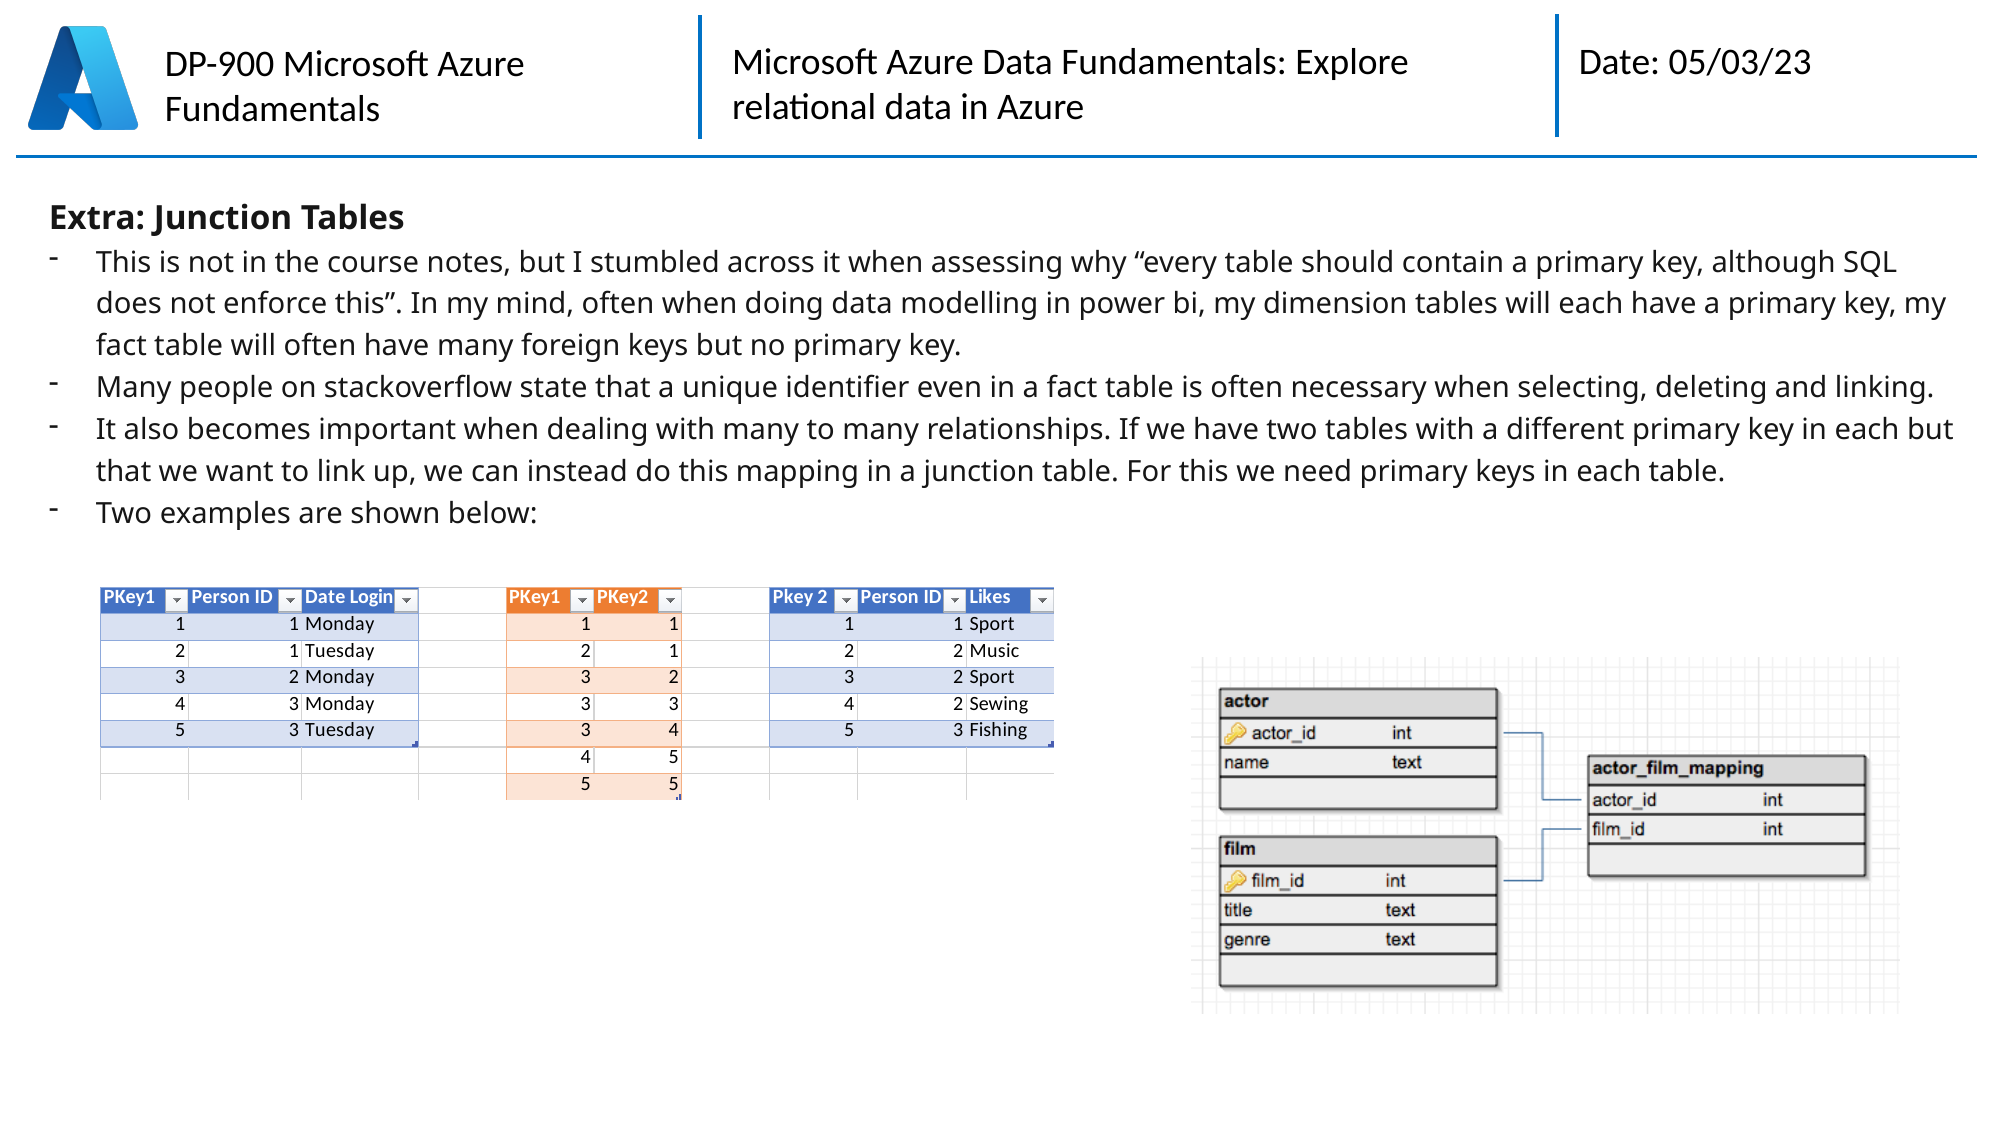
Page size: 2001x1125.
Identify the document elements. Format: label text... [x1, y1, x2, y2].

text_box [16, 13, 1978, 157]
picture [100, 586, 1055, 801]
picture [23, 18, 143, 138]
picture [1191, 657, 1900, 1014]
text_box Extra: Junction Tables This is not in the course notes, but I stumbled across it when assessing why “every table should contain a primary key, although SQL does not enforce this”. In my mind, often when doing data modelling in power bi, my dimension tables will each have a primary key, my fact table will often have many foreign keys but no primary key. Many people on stackoverflow state that a unique identifier even in a fact table is often necessary when selecting, deleting and linking. It also becomes important when dealing with many to many relationships. If we have two tables with a different primary key in each but that we want to link up, we can instead do this mapping in a junction table. For this we need primary keys in each table. Two examples are shown below: [34, 180, 1978, 537]
